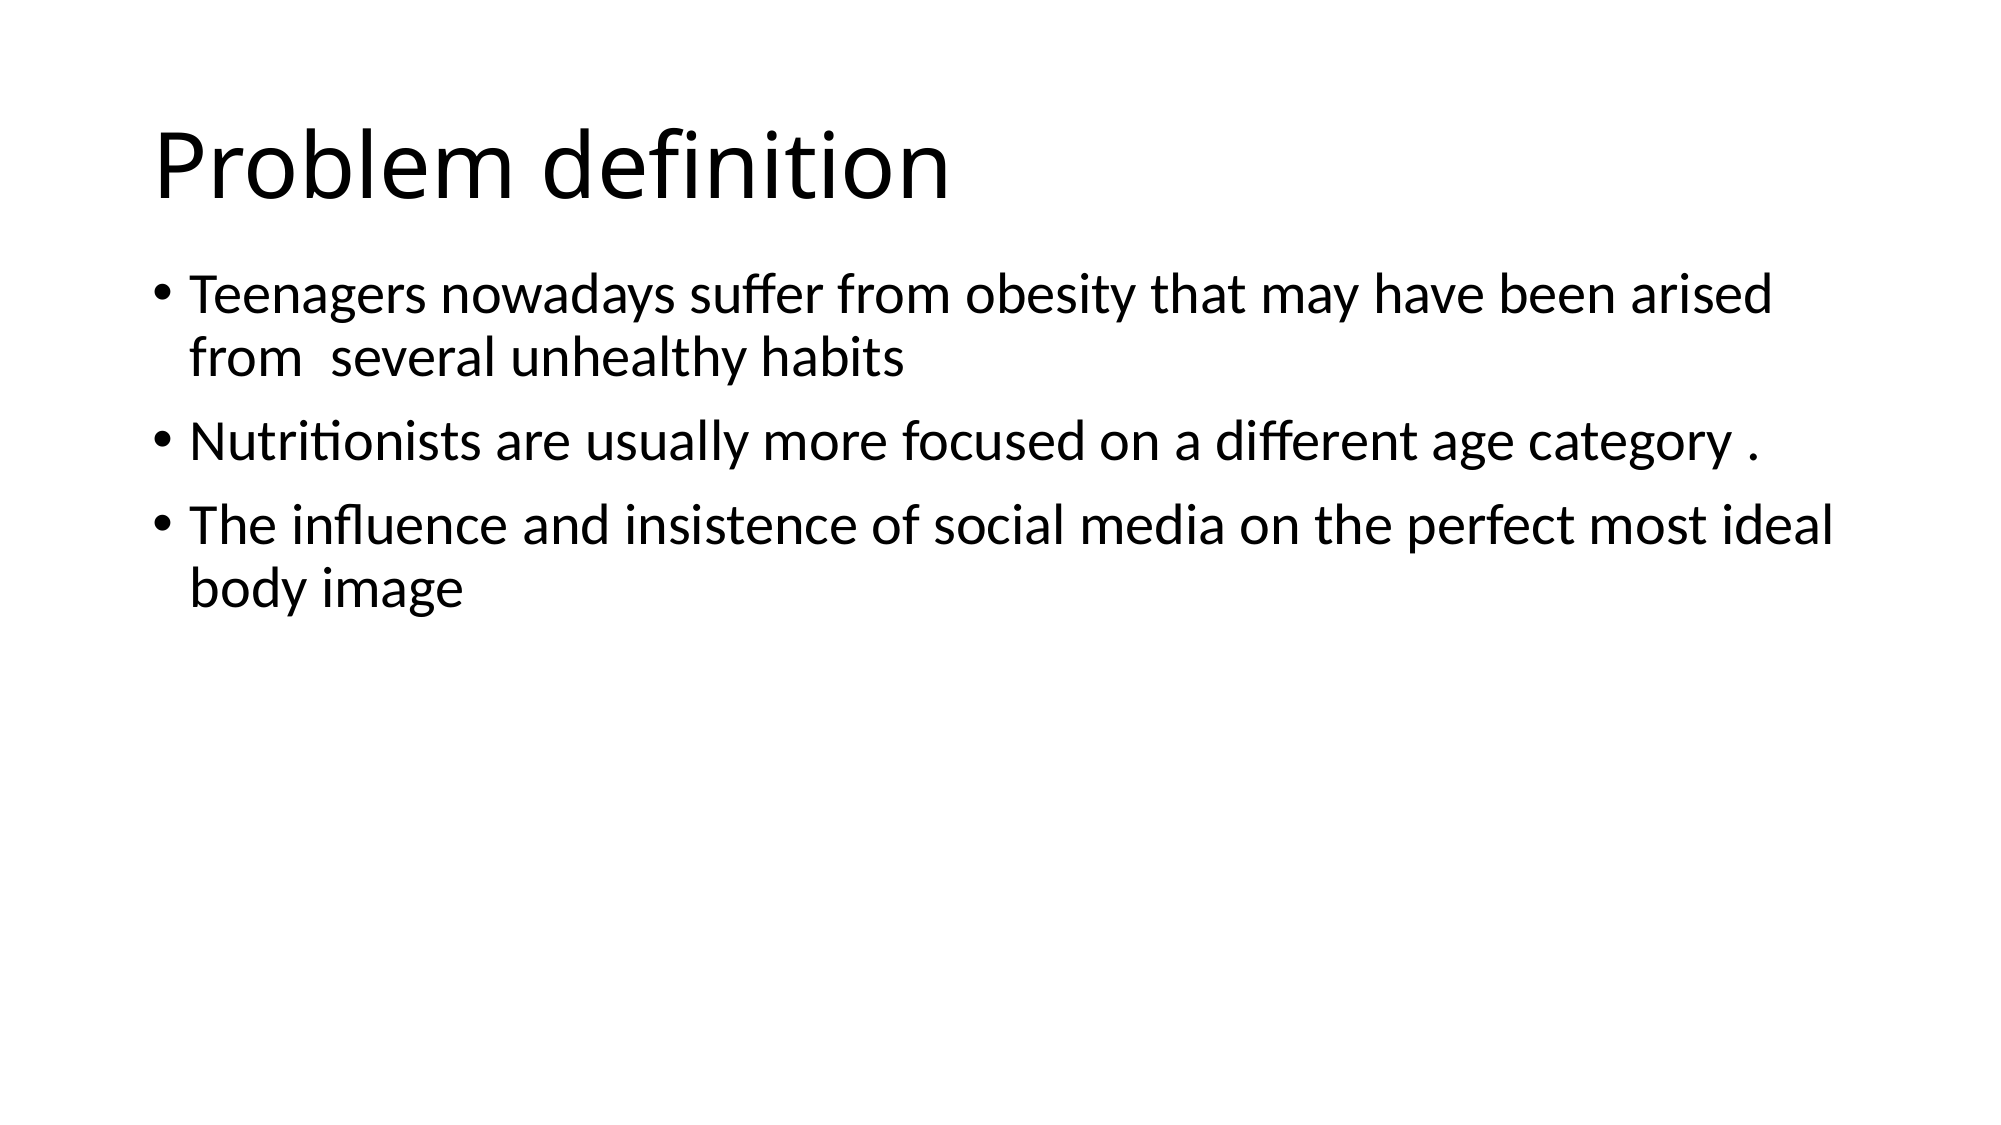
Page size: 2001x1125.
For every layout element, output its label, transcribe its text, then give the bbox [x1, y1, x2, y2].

title Problem definition [137, 59, 1863, 256]
list Teenagers nowadays suffer from obesity that may have been arised from several unhealthy habits Nutritionists are usually more focused on a different age category . The influence and insistence of social media on the perfect most ideal body image [137, 256, 1863, 1113]
